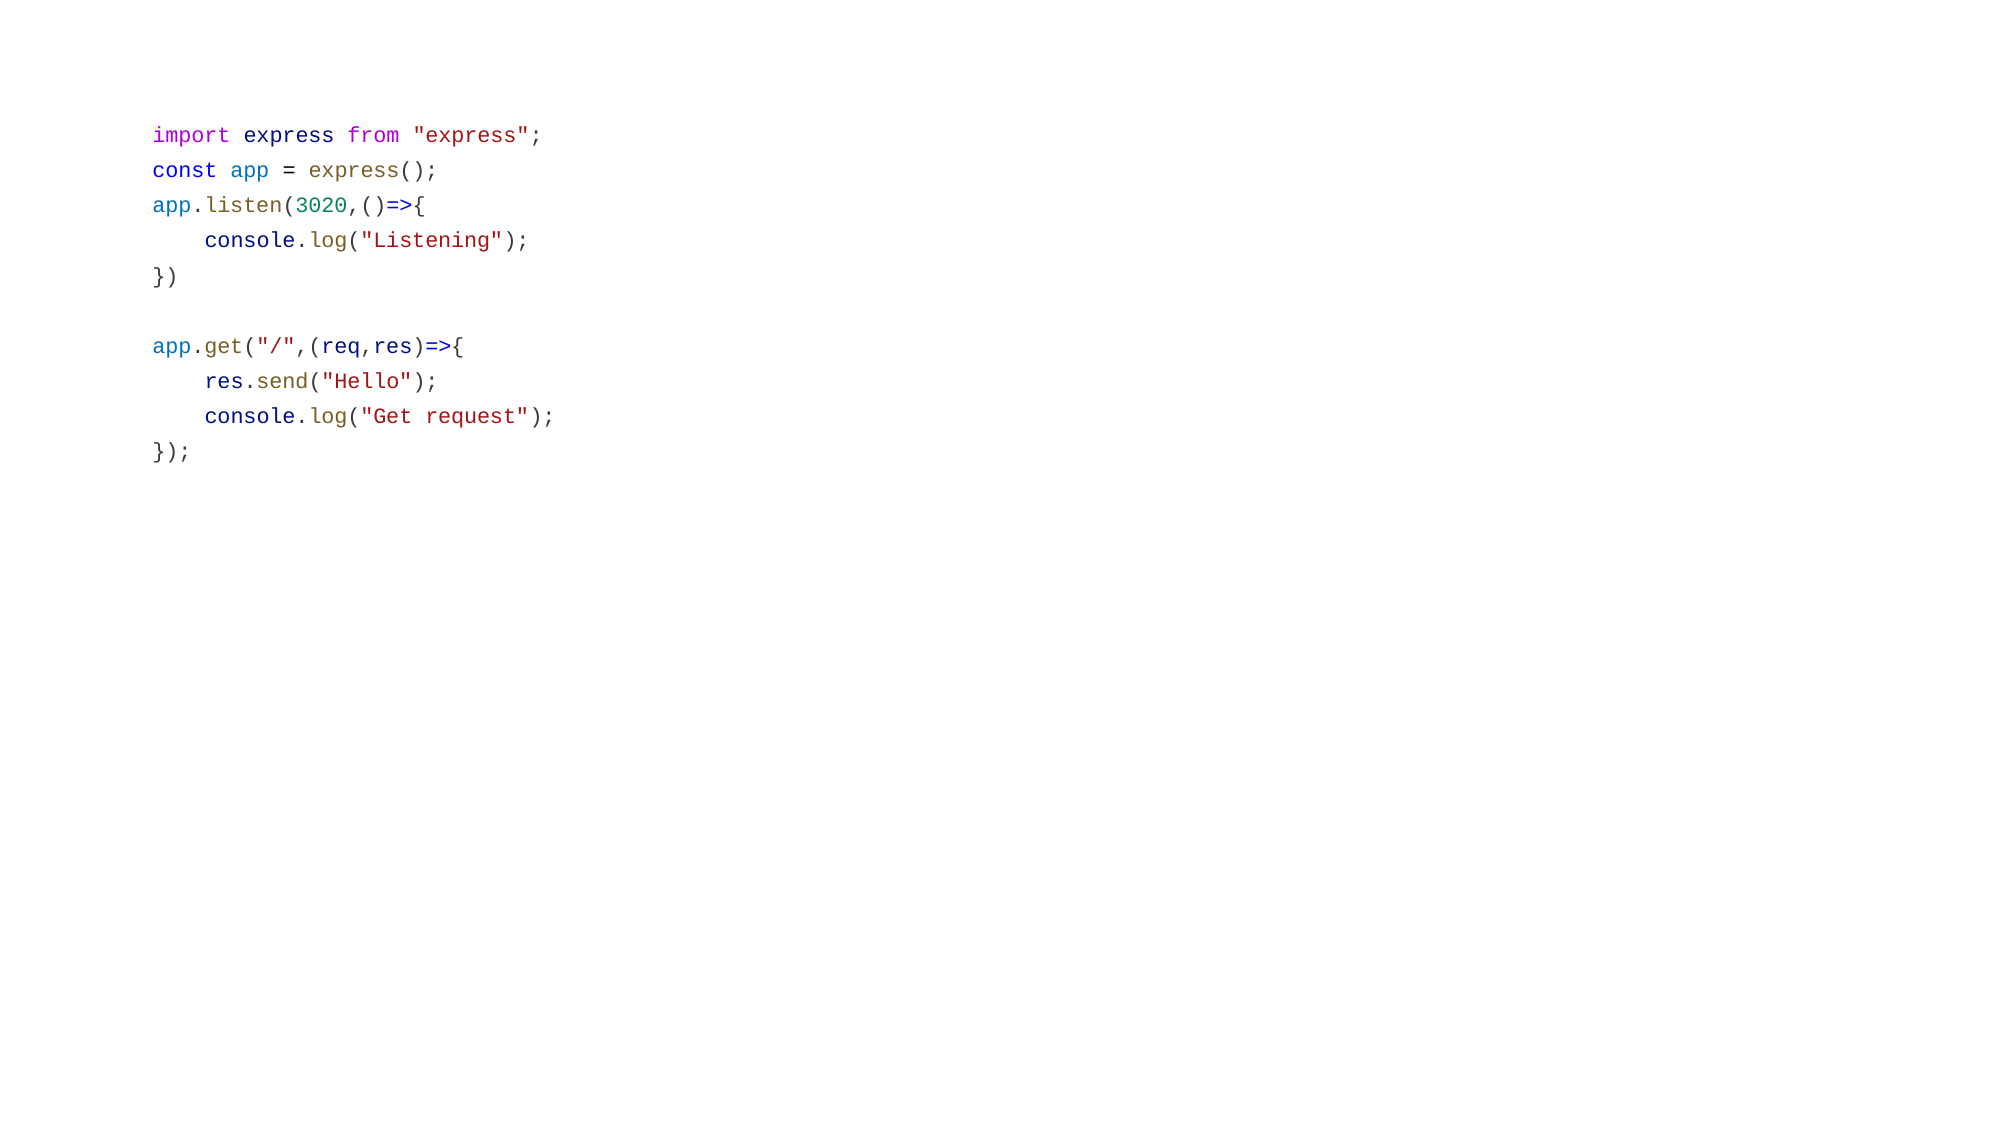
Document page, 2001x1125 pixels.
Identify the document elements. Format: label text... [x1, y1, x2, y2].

list import express from "express"; const app = express(); app.listen(3020,()=>{ console.log("Listening"); }) app.get("/",(req,res)=>{ res.send("Hello"); console.log("Get request"); }); [137, 104, 1863, 1014]
